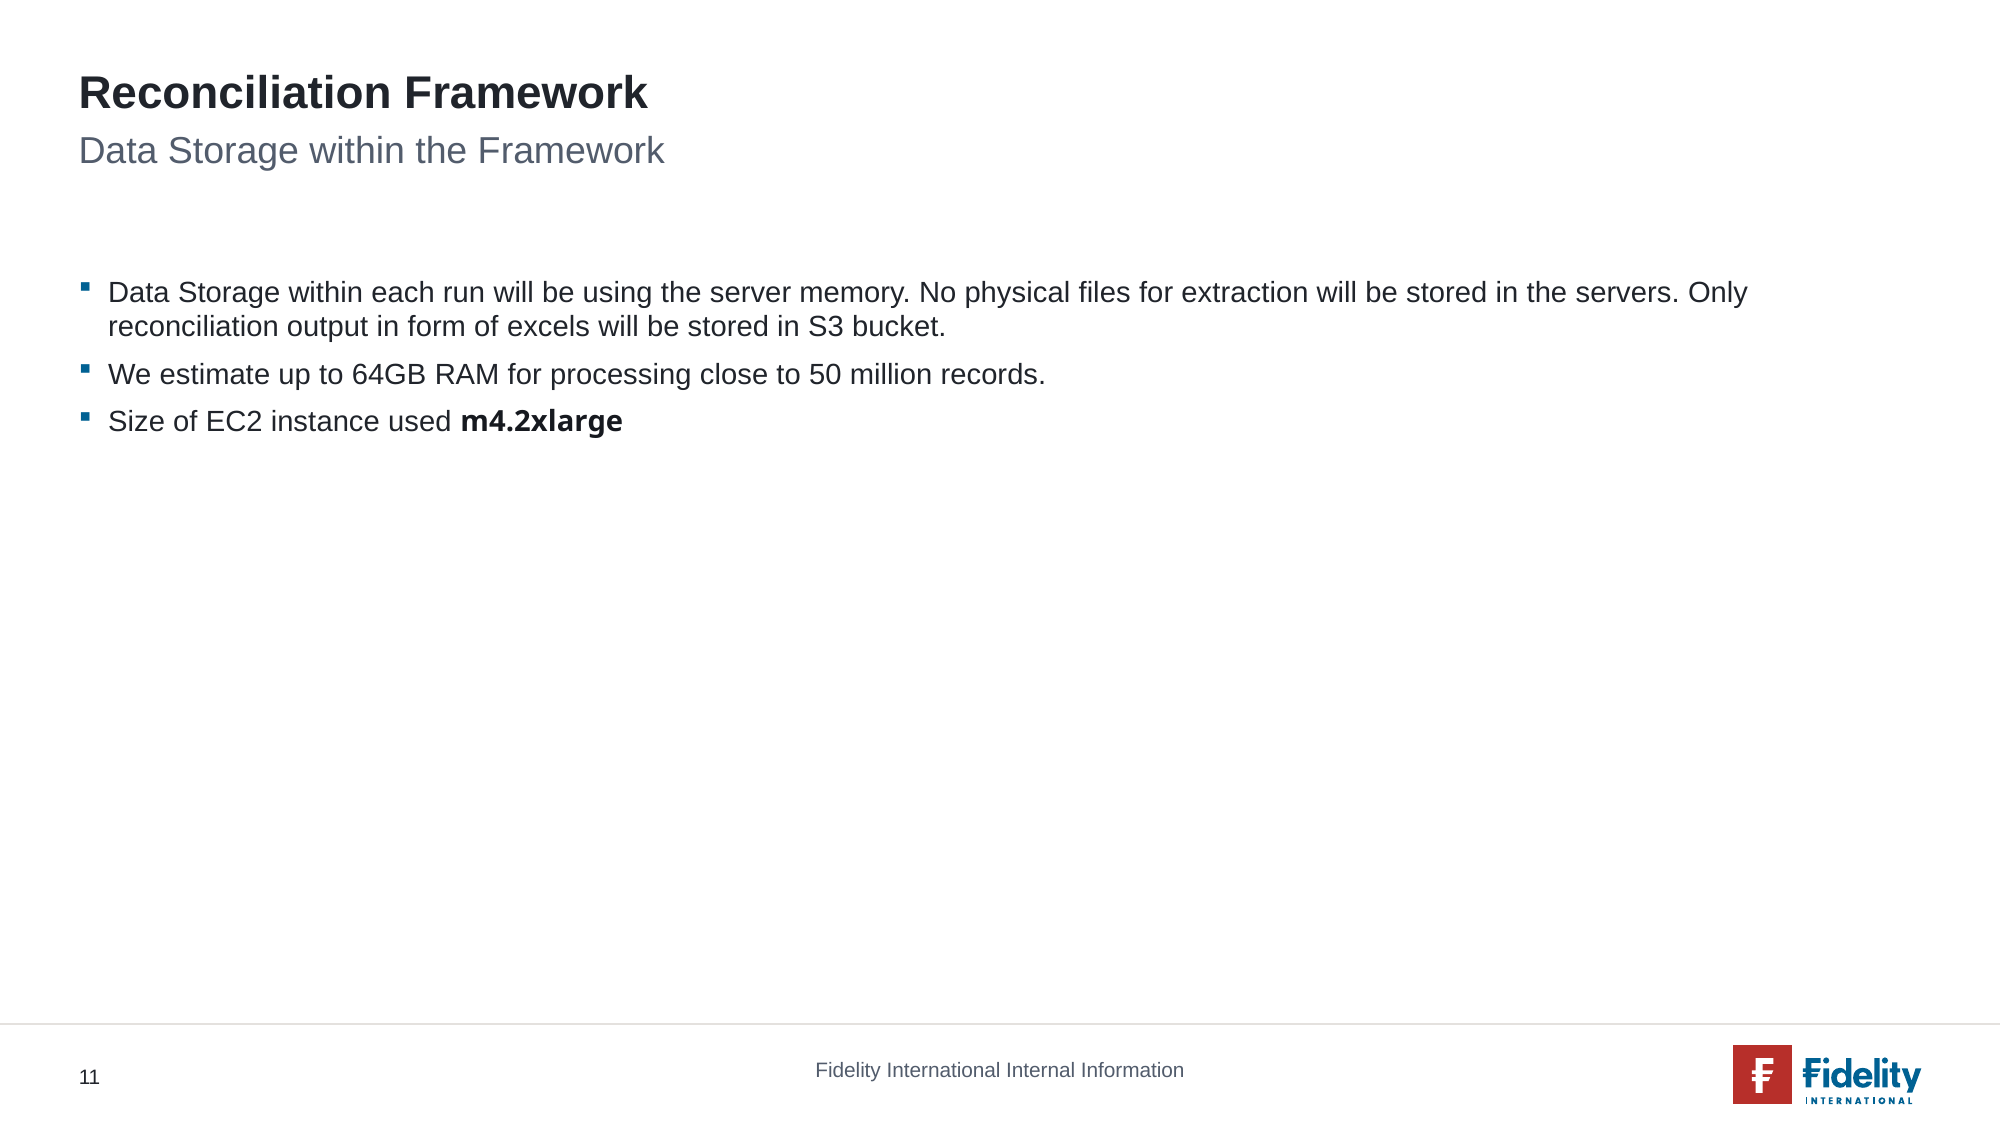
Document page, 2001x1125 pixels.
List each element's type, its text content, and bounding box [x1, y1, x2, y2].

list Data Storage within each run will be using the server memory. No physical files for extraction will be stored in the servers. Only reconciliation output in form of excels will be stored in S3 bucket. We estimate up to 64GB RAM for processing close to 50 million records. Size of EC2 instance used m4.2xlarge [78, 272, 1922, 901]
list Data Storage within the Framework [78, 125, 1922, 172]
title Reconciliation Framework [78, 67, 1922, 118]
